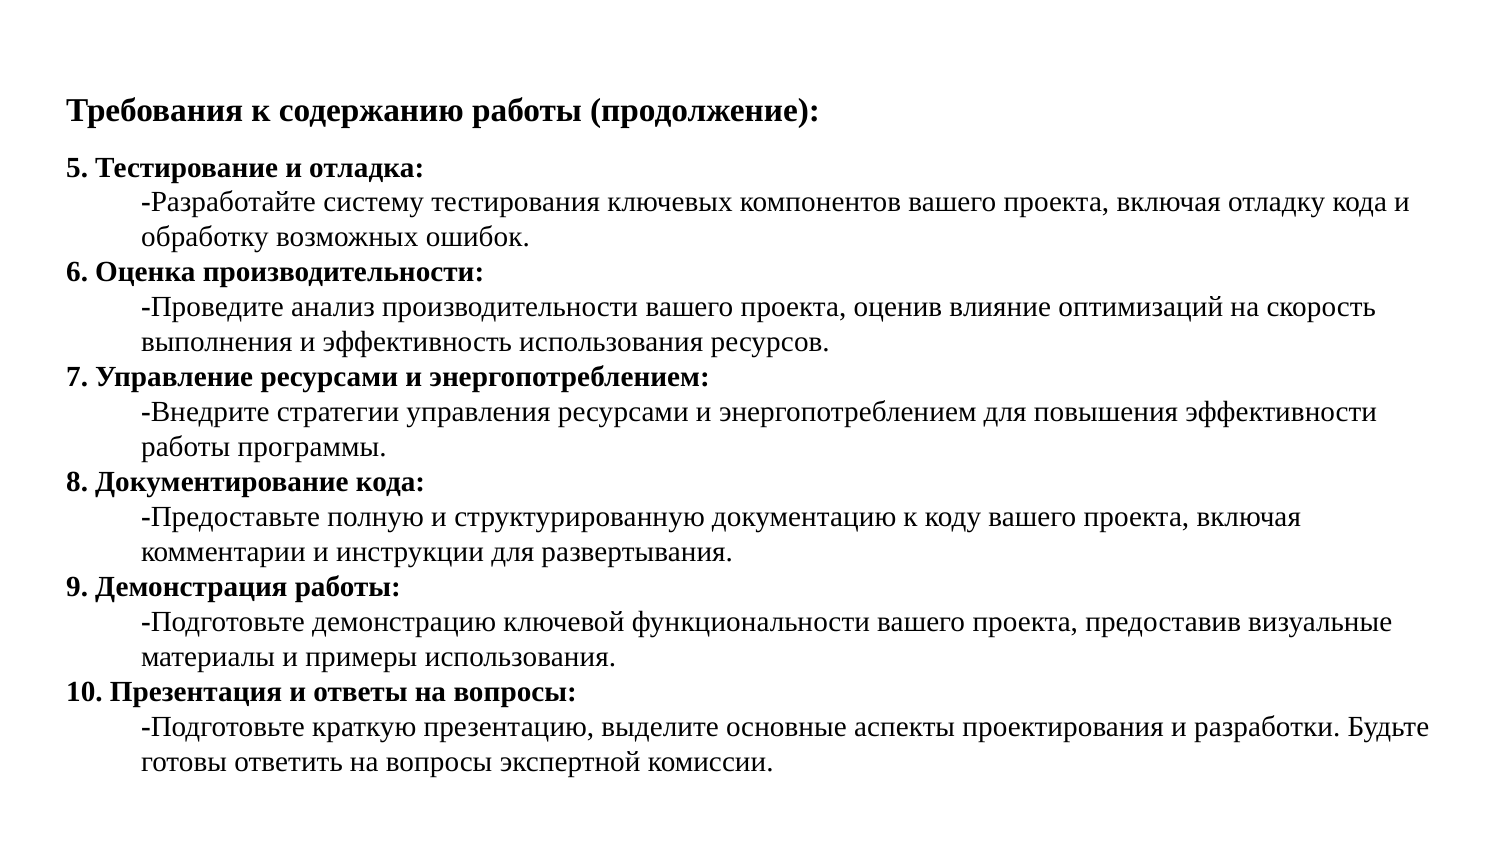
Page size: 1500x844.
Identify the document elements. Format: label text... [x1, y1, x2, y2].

list 5. Тестирование и отладка: -Разработайте систему тестирования ключевых компонентов вашего проекта, включая отладку кода и обработку возможных ошибок. 6. Оценка производительности: -Проведите анализ производительности вашего проекта, оценив влияние оптимизаций на скорость выполнения и эффективность использования ресурсов. 7. Управление ресурсами и энергопотреблением: -Внедрите стратегии управления ресурсами и энергопотреблением для повышения эффективности работы программы. 8. Документирование кода: -Предоставьте полную и структурированную документацию к коду вашего проекта, включая комментарии и инструкции для развертывания. 9. Демонстрация работы: -Подготовьте демонстрацию ключевой функциональности вашего проекта, предоставив визуальные материалы и примеры использования. 10. Презентация и ответы на вопросы: -Подготовьте краткую презентацию, выделите основные аспекты проектирования и разработки. Будьте готовы ответить на вопросы экспертной комиссии. [51, 132, 1449, 750]
title Требования к содержанию работы (продолжение): [51, 72, 1449, 132]
